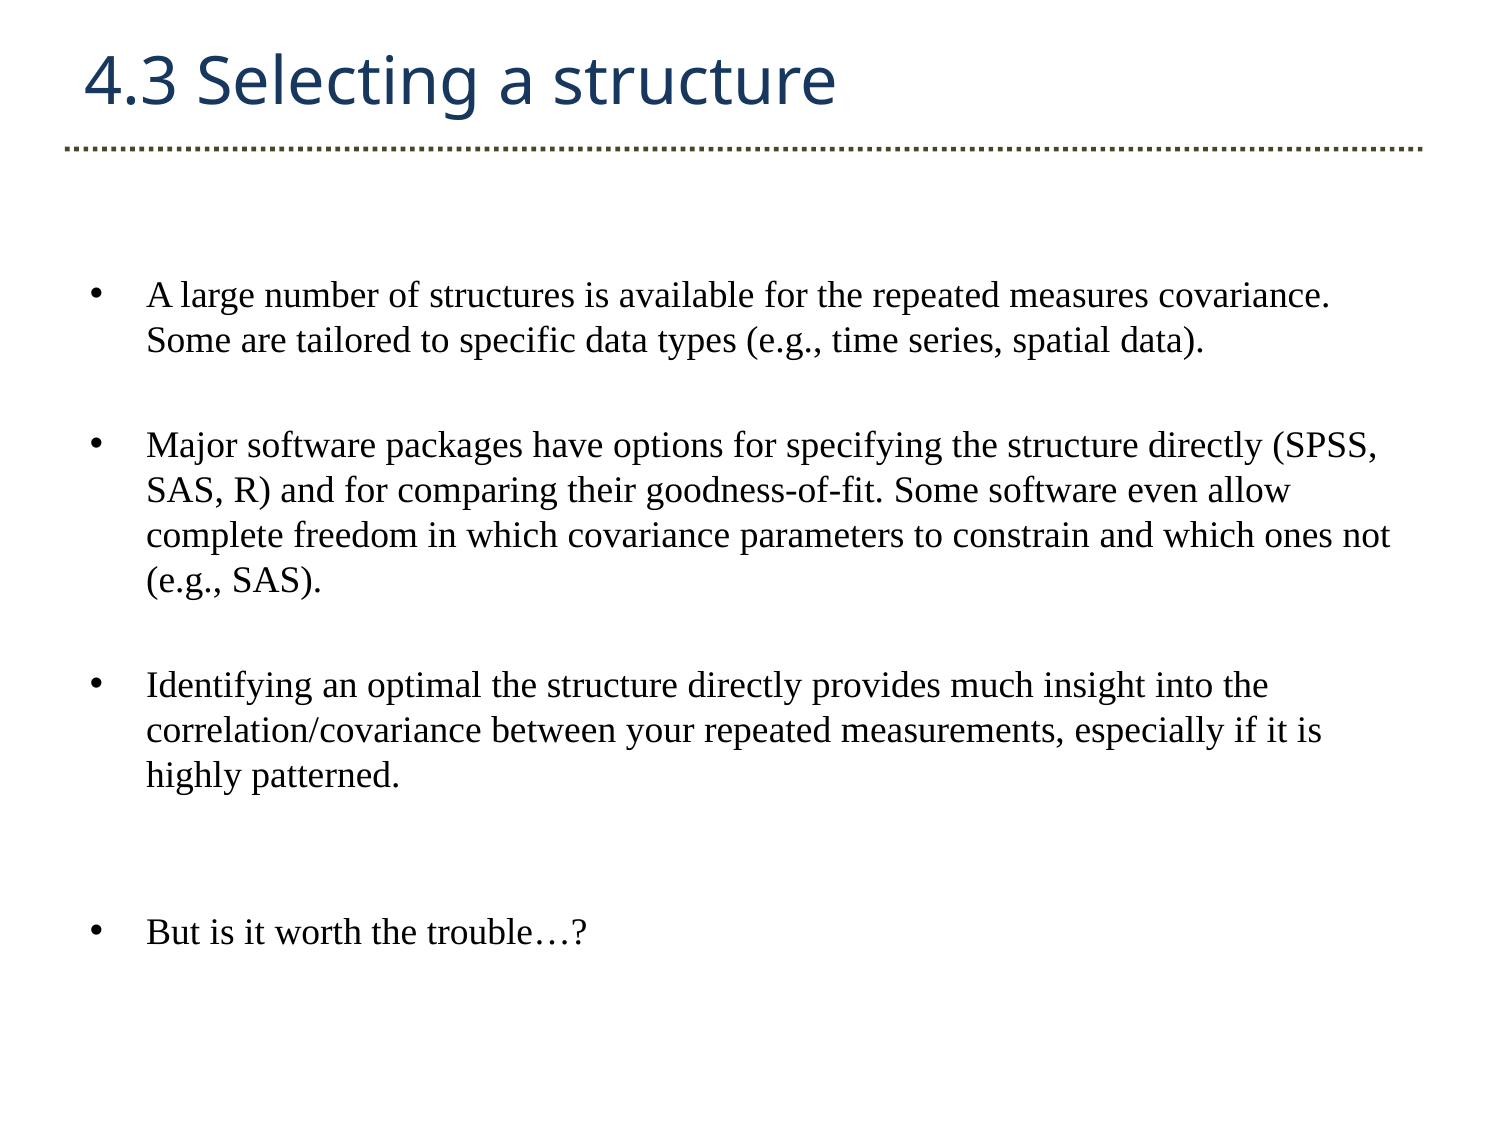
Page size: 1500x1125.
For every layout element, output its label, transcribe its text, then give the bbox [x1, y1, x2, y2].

text_box A large number of structures is available for the repeated measures covariance. Some are tailored to specific data types (e.g., time series, spatial data). Major software packages have options for specifying the structure directly (SPSS, SAS, R) and for comparing their goodness-of-fit. Some software even allow complete freedom in which covariance parameters to constrain and which ones not (e.g., SAS). Identifying an optimal the structure directly provides much insight into the correlation/covariance between your repeated measurements, especially if it is highly patterned. But is it worth the trouble…? [75, 262, 1425, 1024]
text_box 4.3 Selecting a structure [69, 30, 1412, 126]
